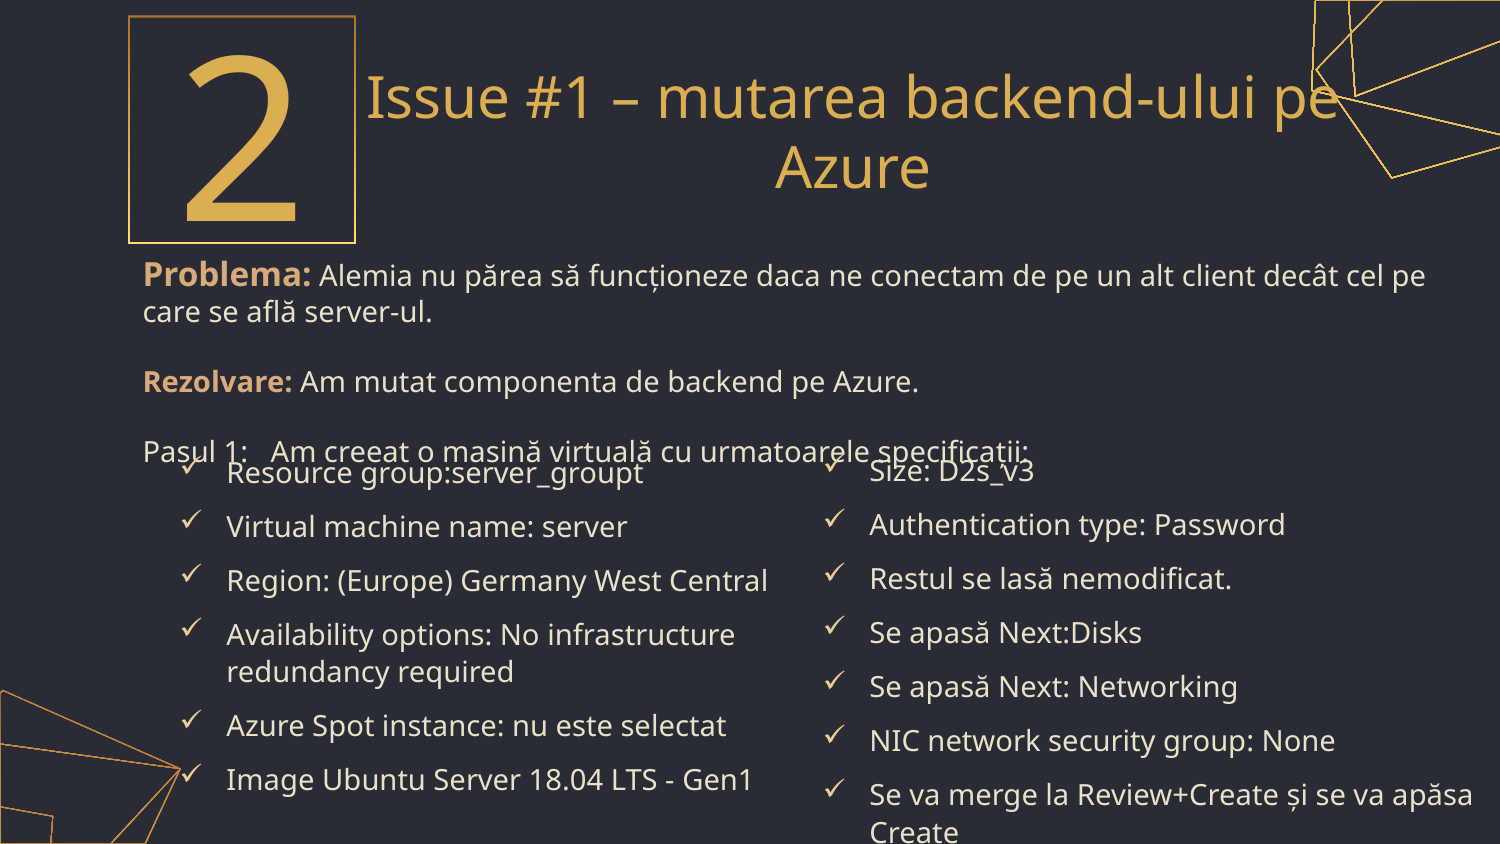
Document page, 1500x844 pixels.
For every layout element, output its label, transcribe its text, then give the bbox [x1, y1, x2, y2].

text_box Size: D2s_v3 Authentication type: Password Restul se lasă nemodificat. Se apasă Next:Disks Se apasă Next: Networking NIC network security group: None Se va merge la Review+Create și se va apăsa Create [695, 442, 1500, 844]
text_box Resource group:server_groupt Virtual machine name: server Region: (Europe) Germany West Central Availability options: No infrastructure redundancy required Azure Spot instance: nu este selectat Image Ubuntu Server 18.04 LTS - Gen1 [52, 444, 695, 805]
text_box [127, 15, 291, 23]
title Issue #1 – mutarea backend-ului pe Azure [291, 8, 1416, 245]
text_box Problema: Alemia nu părea să funcționeze daca ne conectam de pe un alt client decât cel pe care se află server-ul. Rezolvare: Am mutat componenta de backend pe Azure. Pasul 1: Am creeat o masină virtuală cu urmatoarele specificații: [127, 245, 1446, 444]
text_box 2 [0, 23, 487, 237]
text_box [127, 237, 291, 245]
